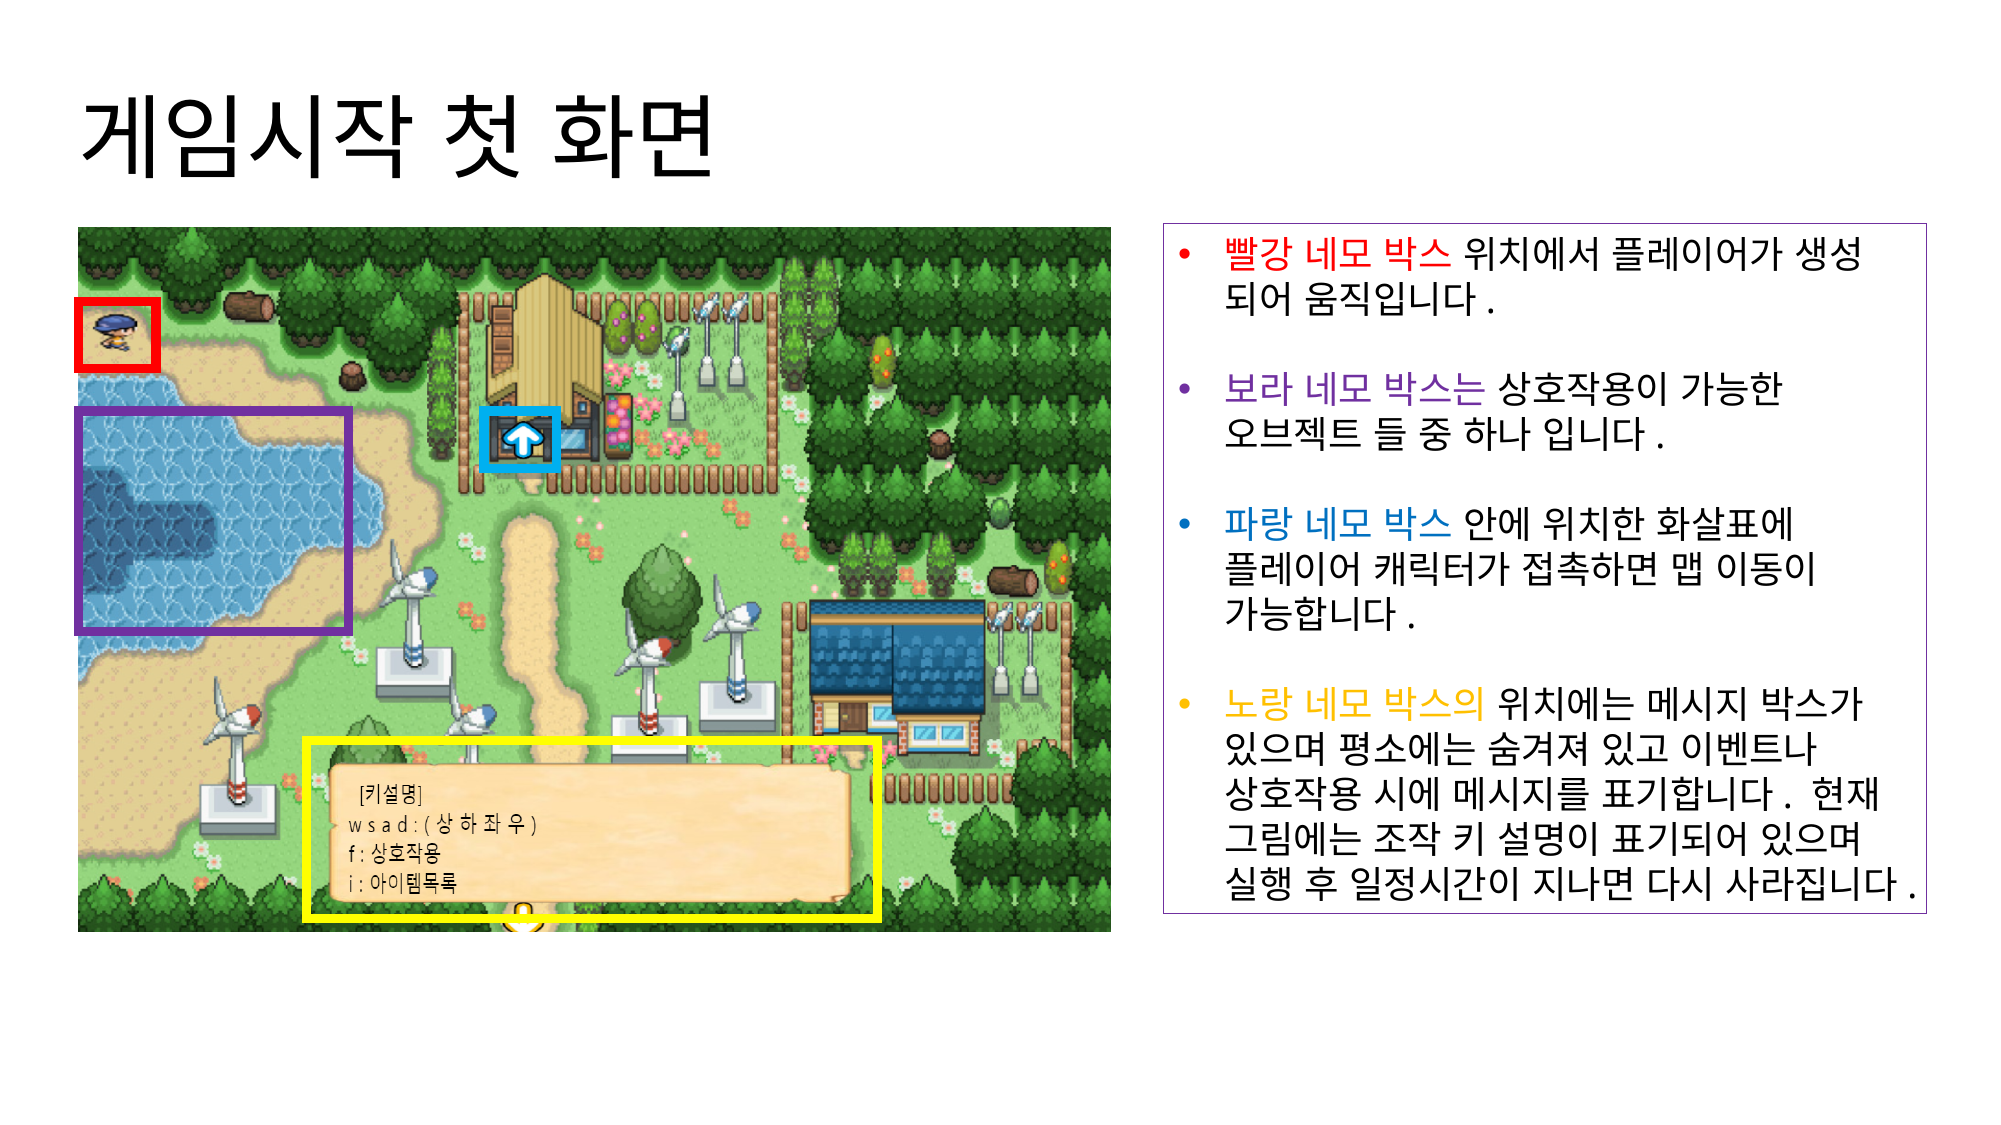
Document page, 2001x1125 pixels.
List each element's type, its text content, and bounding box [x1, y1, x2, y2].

text_box 빨강 네모 박스 위치에서 플레이어가 생성 되어 움직입니다. 보라 네모 박스는 상호작용이 가능한 오브젝트 들 중 하나 입니다. 파랑 네모 박스 안에 위치한 화살표에 플레이어 캐릭터가 접촉하면 맵 이동이 가능합니다. 노랑 네모 박스의 위치에는 메시지 박스가 있으며 평소에는 숨겨져 있고 이벤트나 상호작용 시에 메시지를 표기합니다. 현재 그림에는 조작 키 설명이 표기되어 있으며 실행 후 일정시간이 지나면 다시 사라집니다. [1163, 223, 1927, 914]
title 게임시작 첫 화면 [63, 55, 1639, 228]
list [78, 227, 1111, 933]
